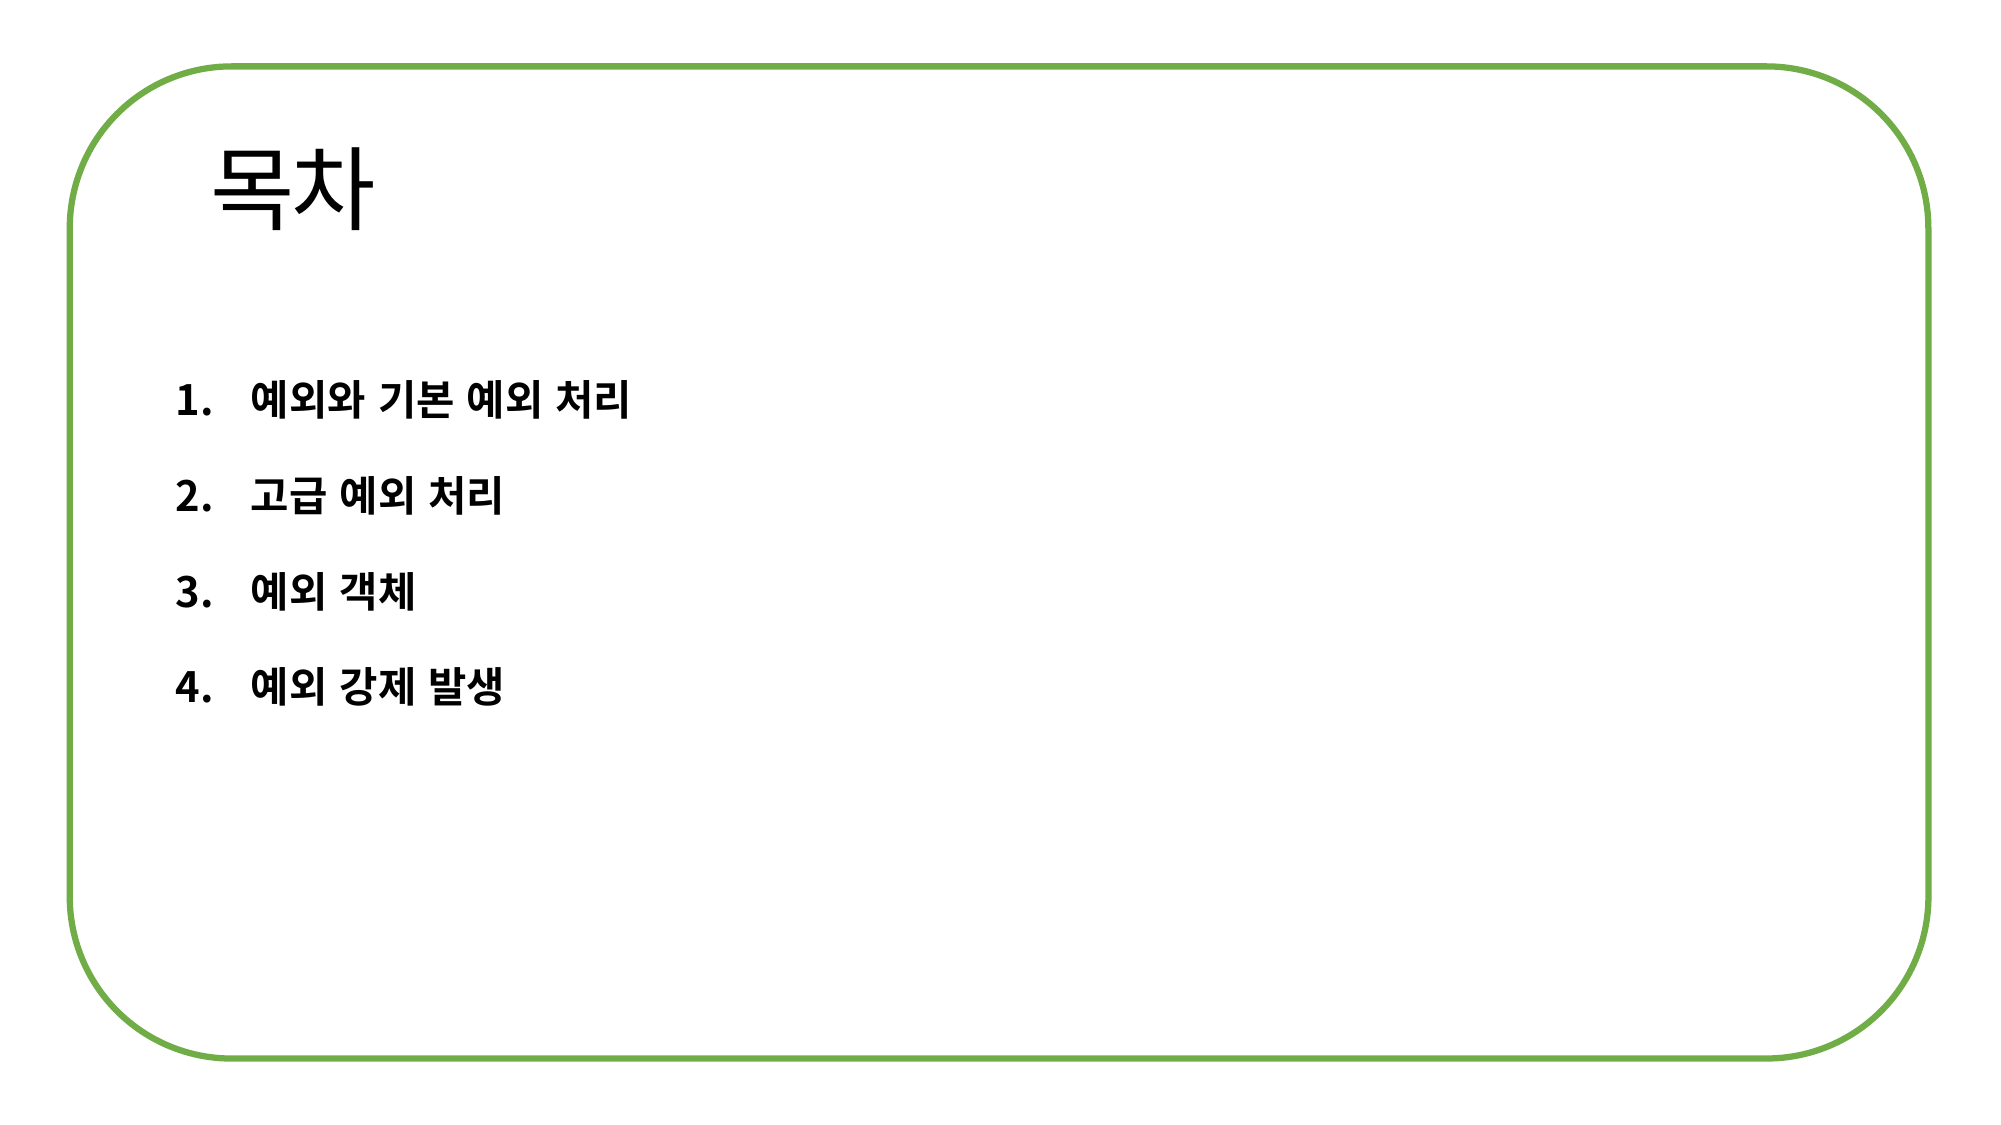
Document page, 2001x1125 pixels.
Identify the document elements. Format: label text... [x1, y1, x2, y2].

list 예외와 기본 예외 처리 고급 예외 처리 예외 객체 예외 강제 발생 [160, 341, 1377, 1015]
